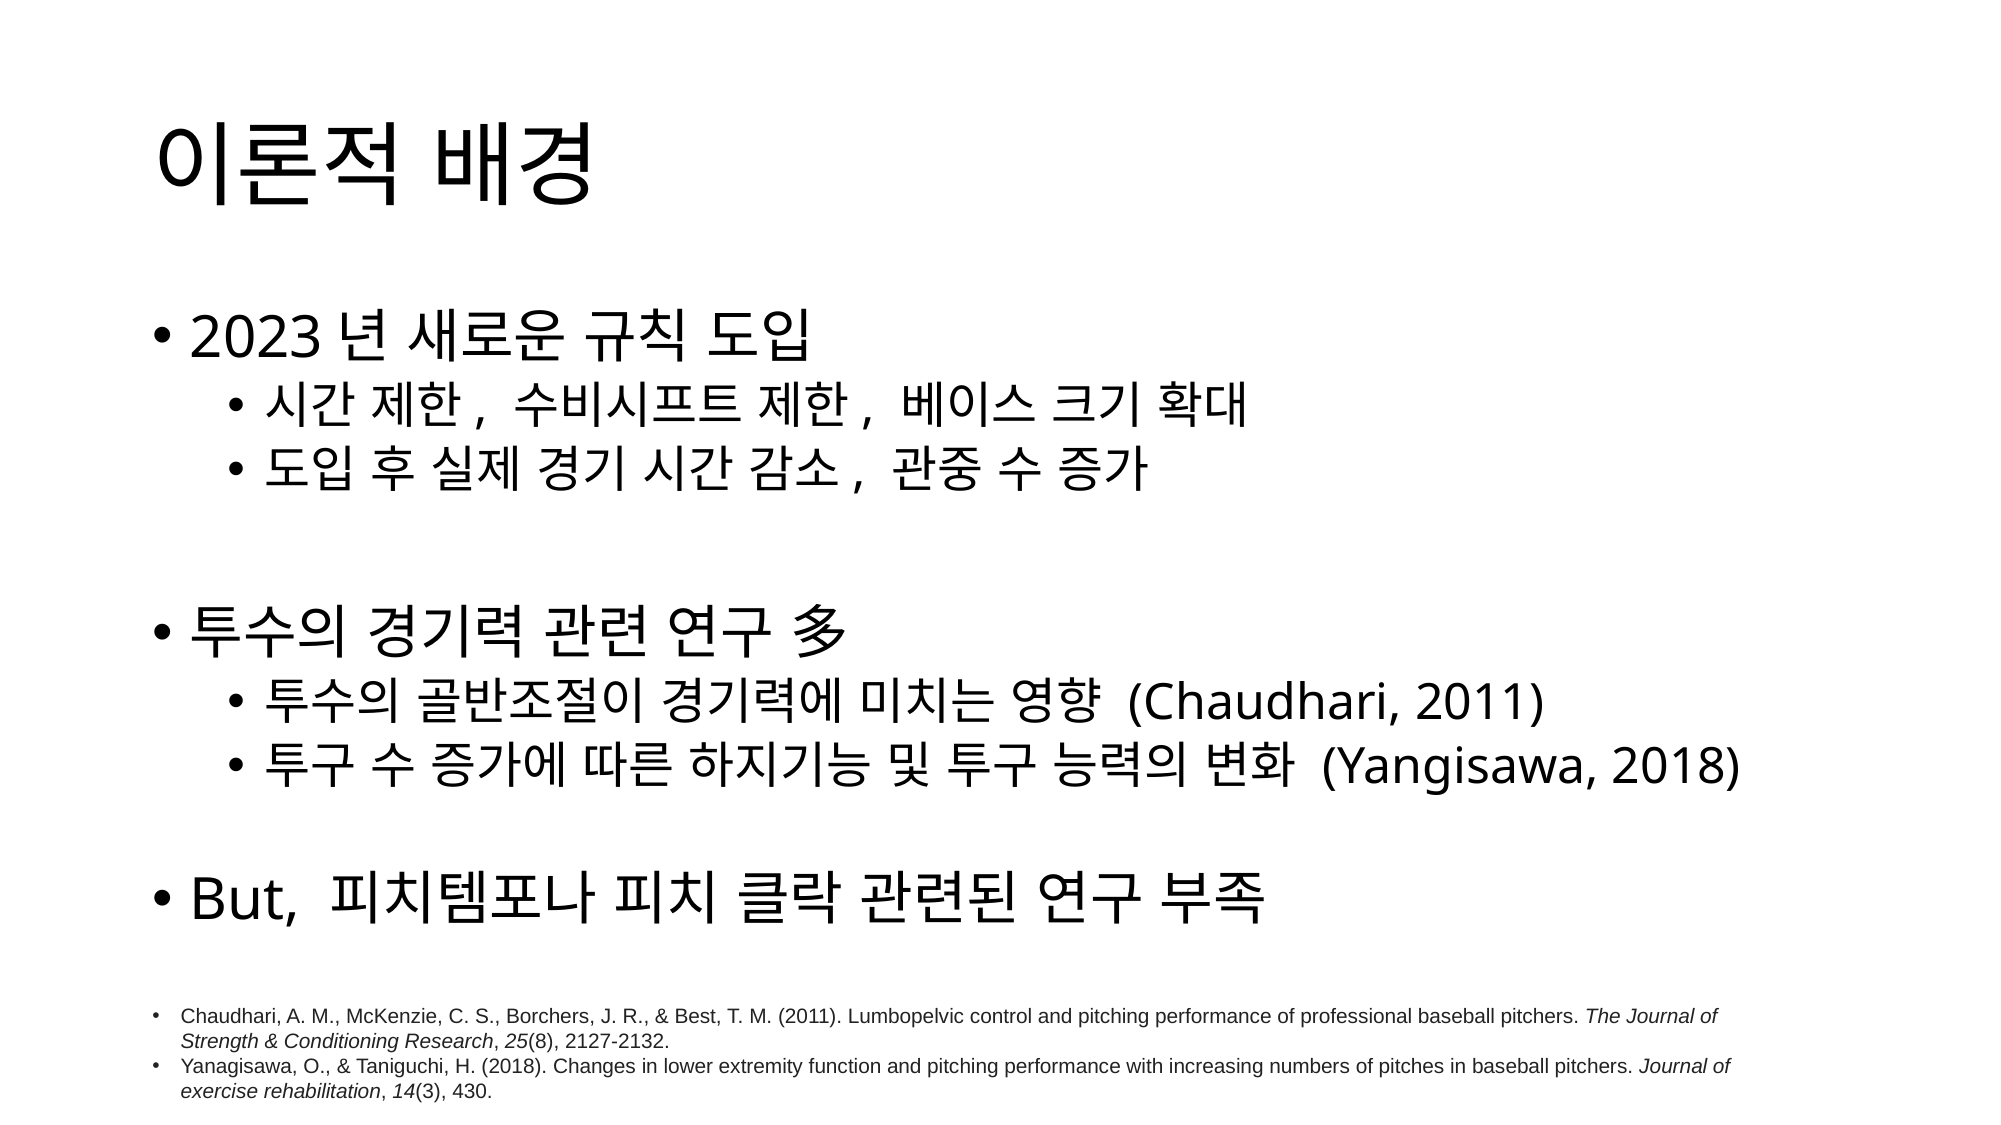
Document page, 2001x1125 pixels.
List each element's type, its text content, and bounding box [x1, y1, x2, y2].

title 이론적 배경 [137, 59, 1863, 278]
list 2023년 새로운 규칙 도입 시간 제한, 수비시프트 제한, 베이스 크기 확대 도입 후 실제 경기 시간 감소, 관중 수 증가 투수의 경기력 관련 연구 多 투수의 골반조절이 경기력에 미치는 영향 (Chaudhari, 2011) 투구 수 증가에 따른 하지기능 및 투구 능력의 변화 (Yangisawa, 2018) But, 피치템포나 피치 클락 관련된 연구 부족 [137, 299, 1863, 1014]
footer Chaudhari, A. M., McKenzie, C. S., Borchers, J. R., & Best, T. M. (2011). Lumbopelvic control and pitching performance of professional baseball pitchers. The Journal of Strength & Conditioning Research, 25(8), 2127-2132. Yanagisawa, O., & Taniguchi, H. (2018). Changes in lower extremity function and pitching performance with increasing numbers of pitches in baseball pitchers. Journal of exercise rehabilitation, 14(3), 430. [137, 1035, 1765, 1096]
